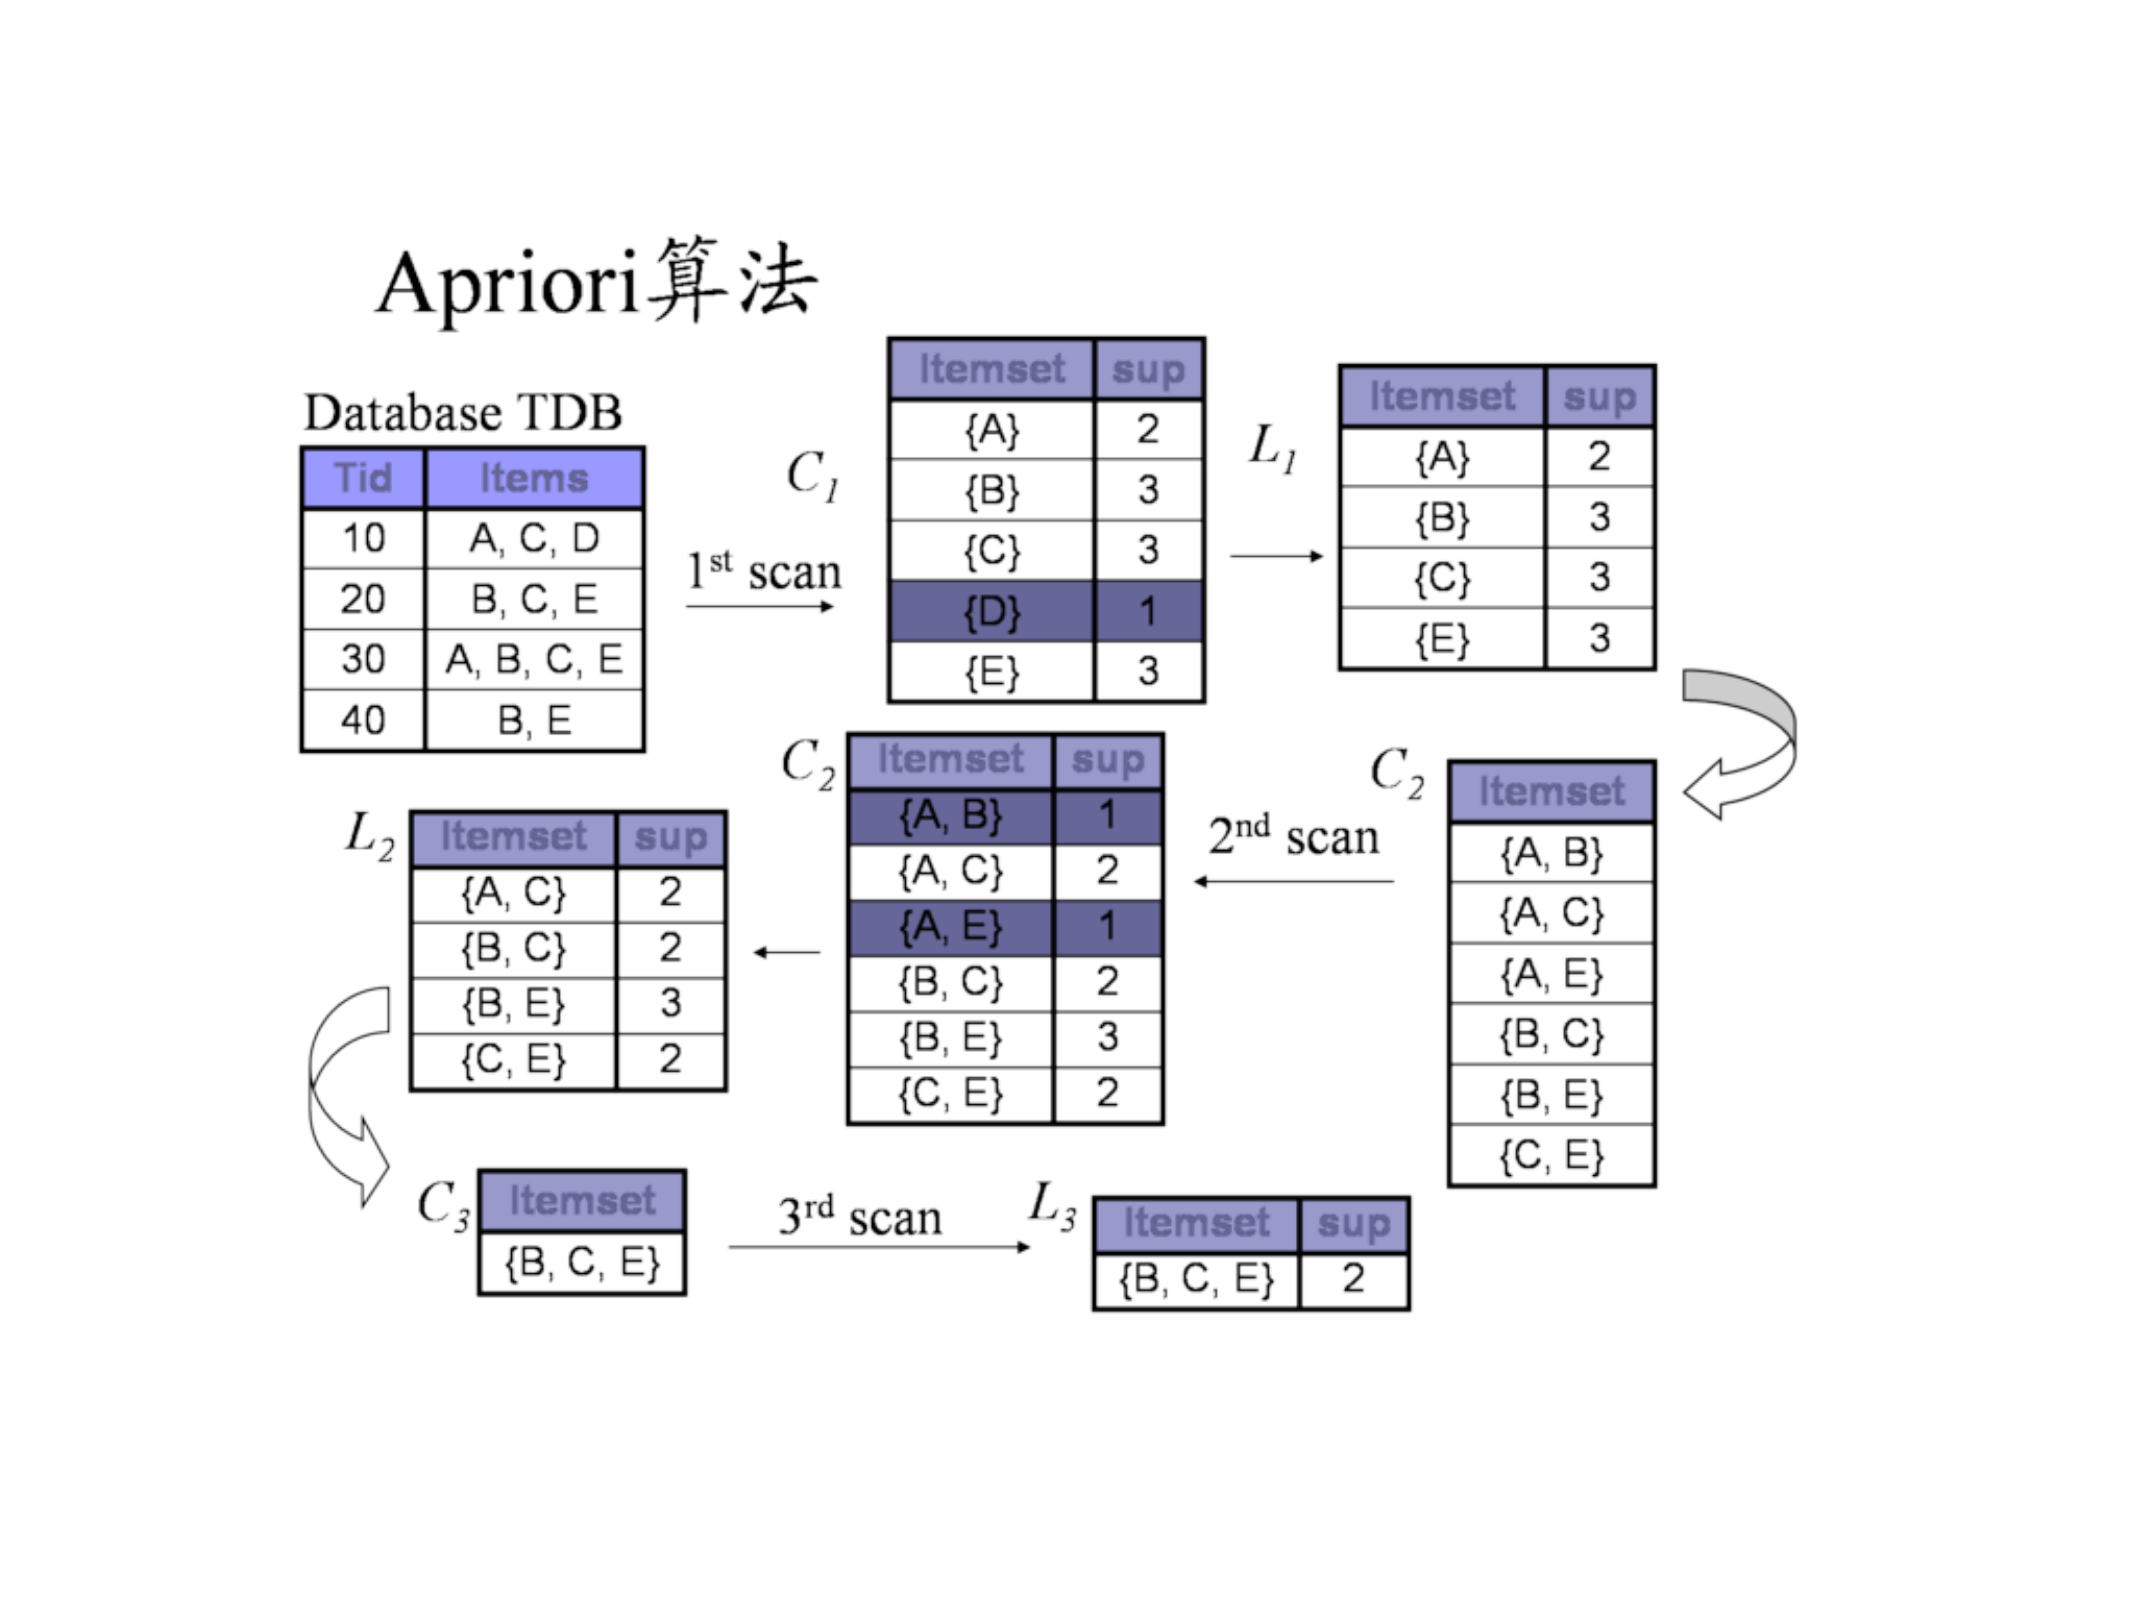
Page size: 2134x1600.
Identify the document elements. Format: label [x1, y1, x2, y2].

picture [269, 189, 1833, 1324]
